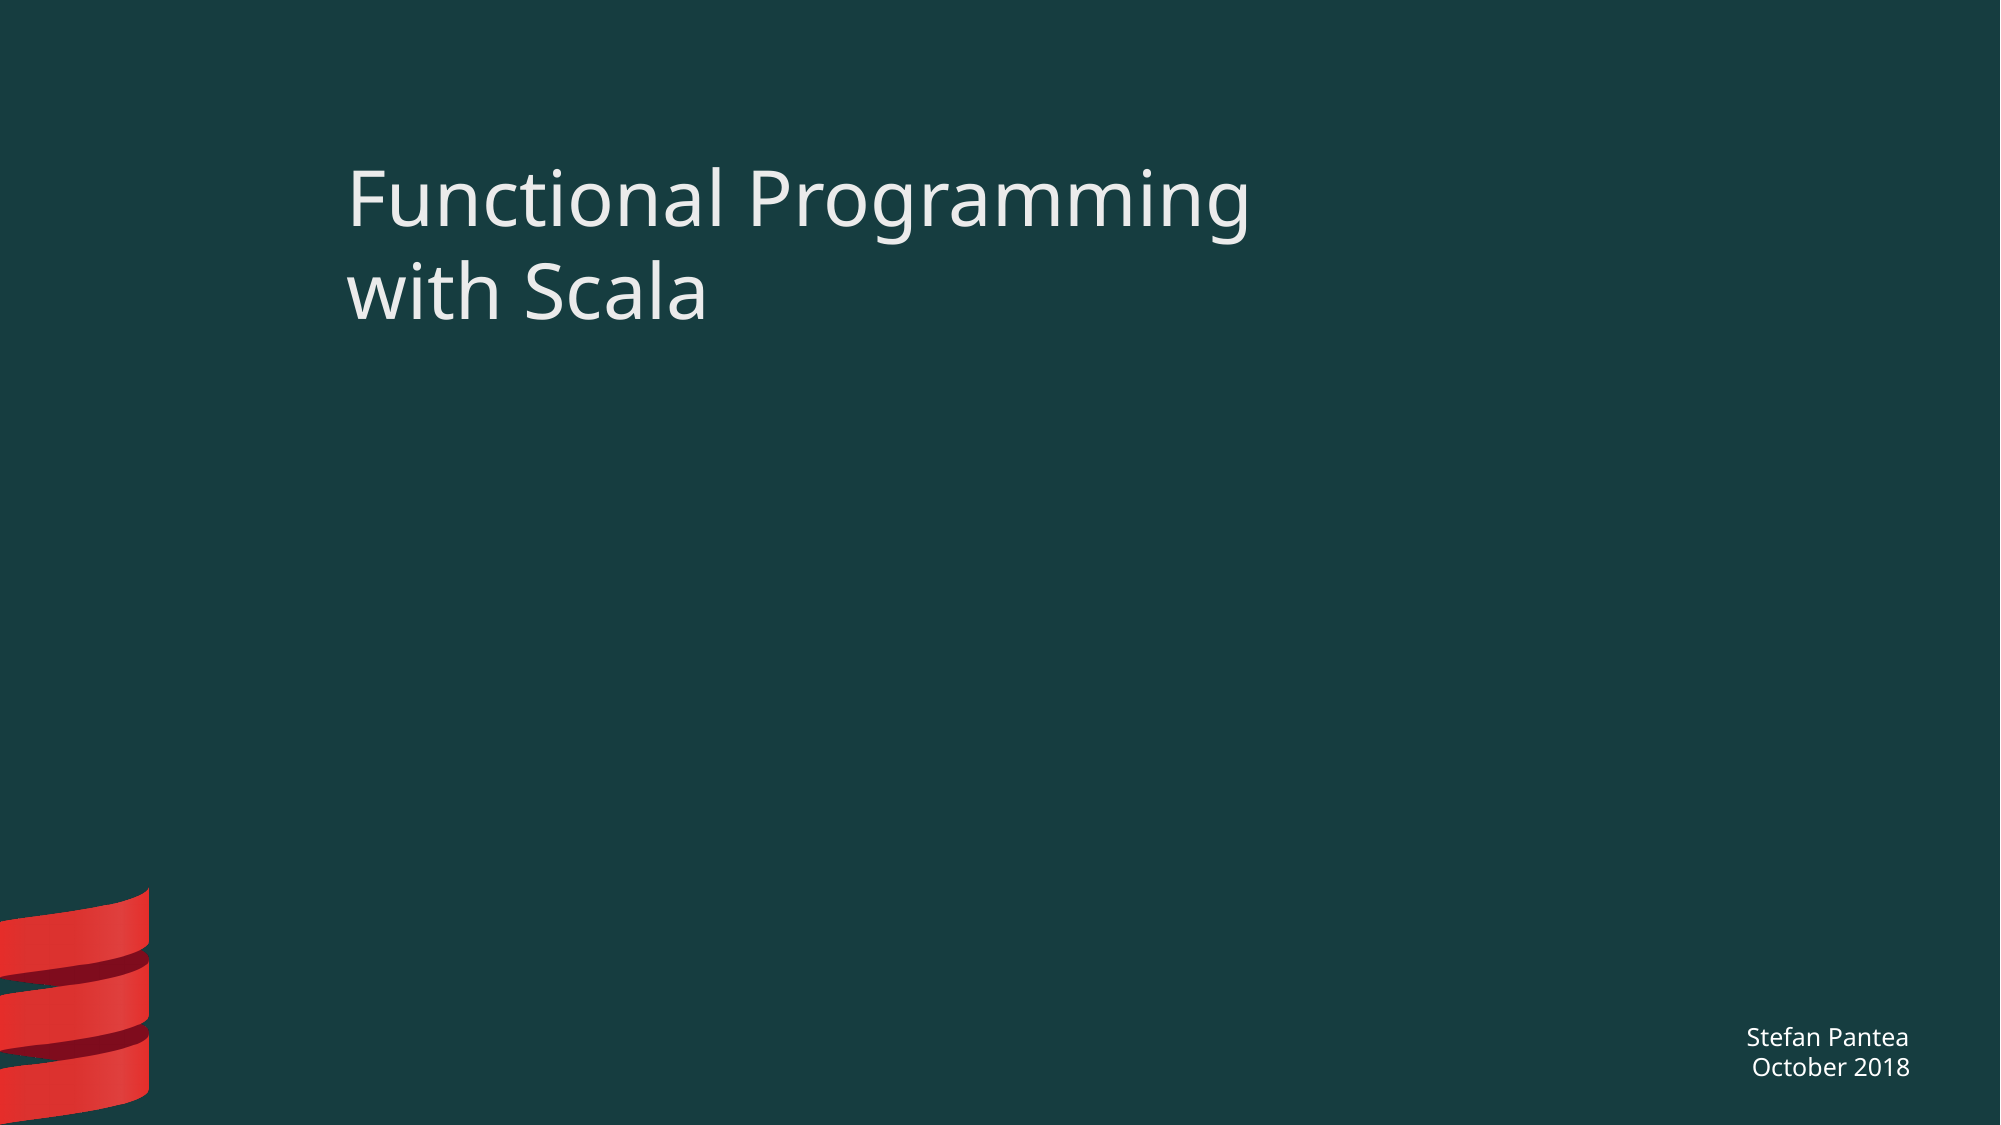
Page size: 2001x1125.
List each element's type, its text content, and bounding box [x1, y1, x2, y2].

title Functional Programming with Scala [331, 139, 1832, 343]
picture [0, 884, 149, 1125]
text_box Stefan Pantea October 2018 [1647, 1014, 2000, 1089]
